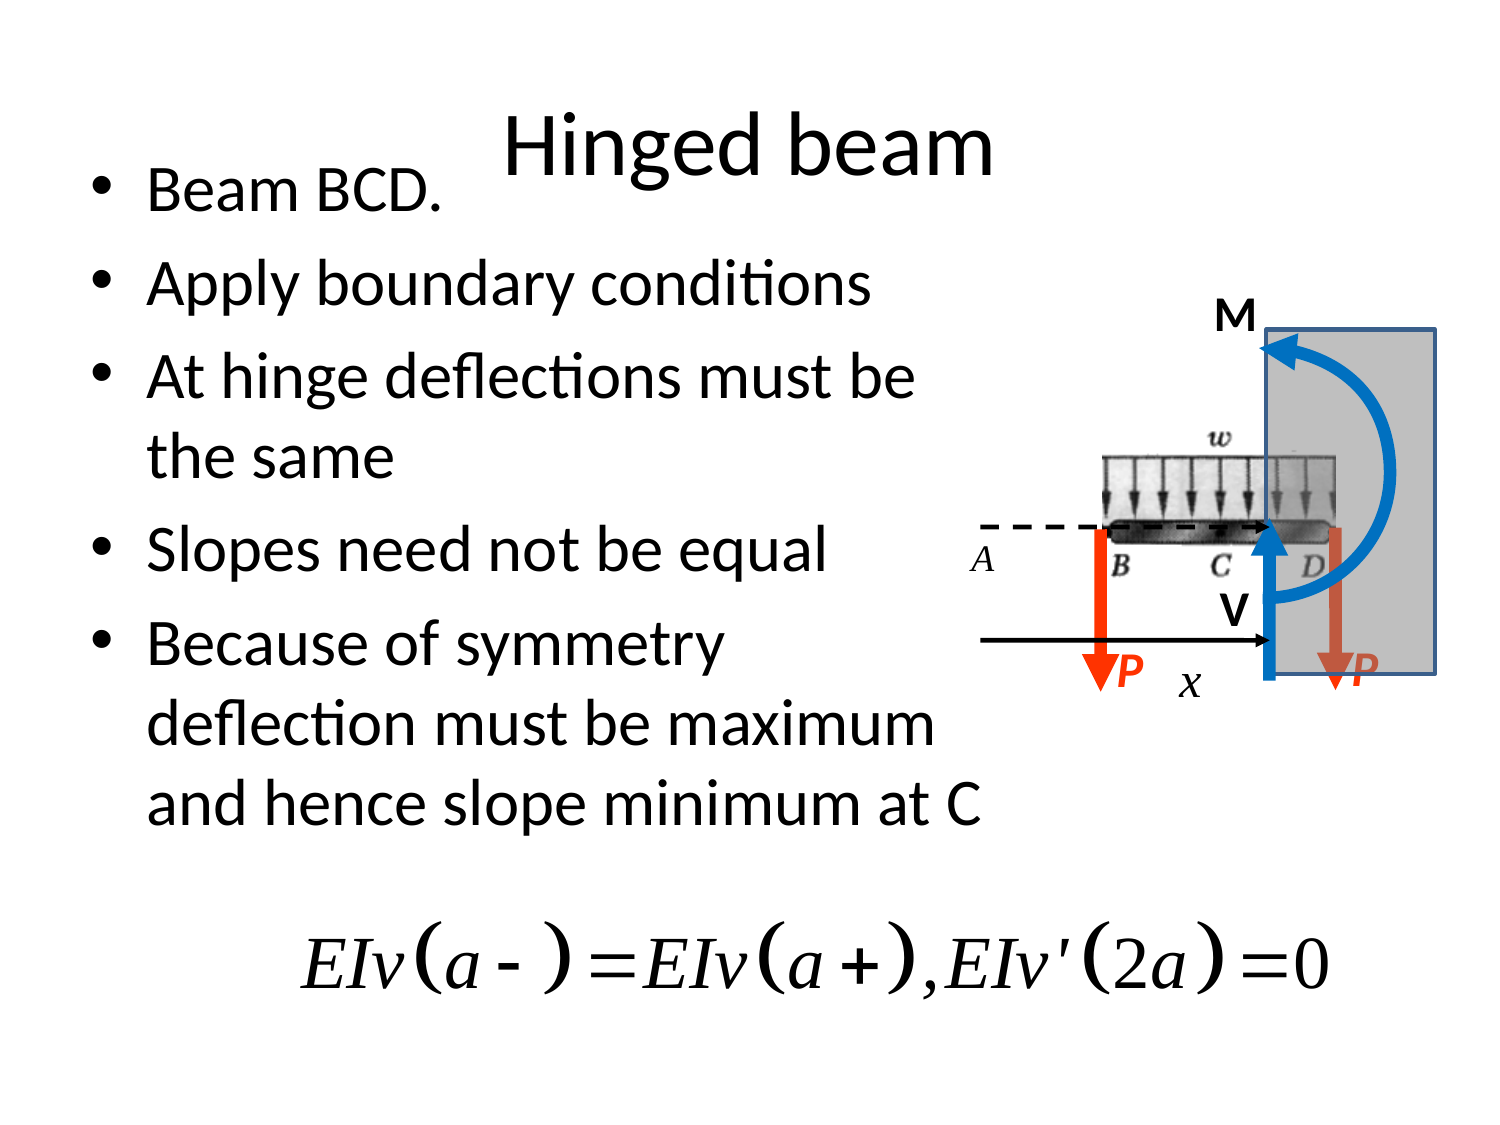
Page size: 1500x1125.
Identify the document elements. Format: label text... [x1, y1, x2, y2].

title Hinged beam [75, 45, 1425, 233]
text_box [287, 906, 1344, 1033]
list Beam BCD. Apply boundary conditions At hinge deflections must be the same Slopes need not be equal Because of symmetry deflection must be maximum and hence slope minimum at C [75, 137, 1001, 880]
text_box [956, 273, 1436, 717]
